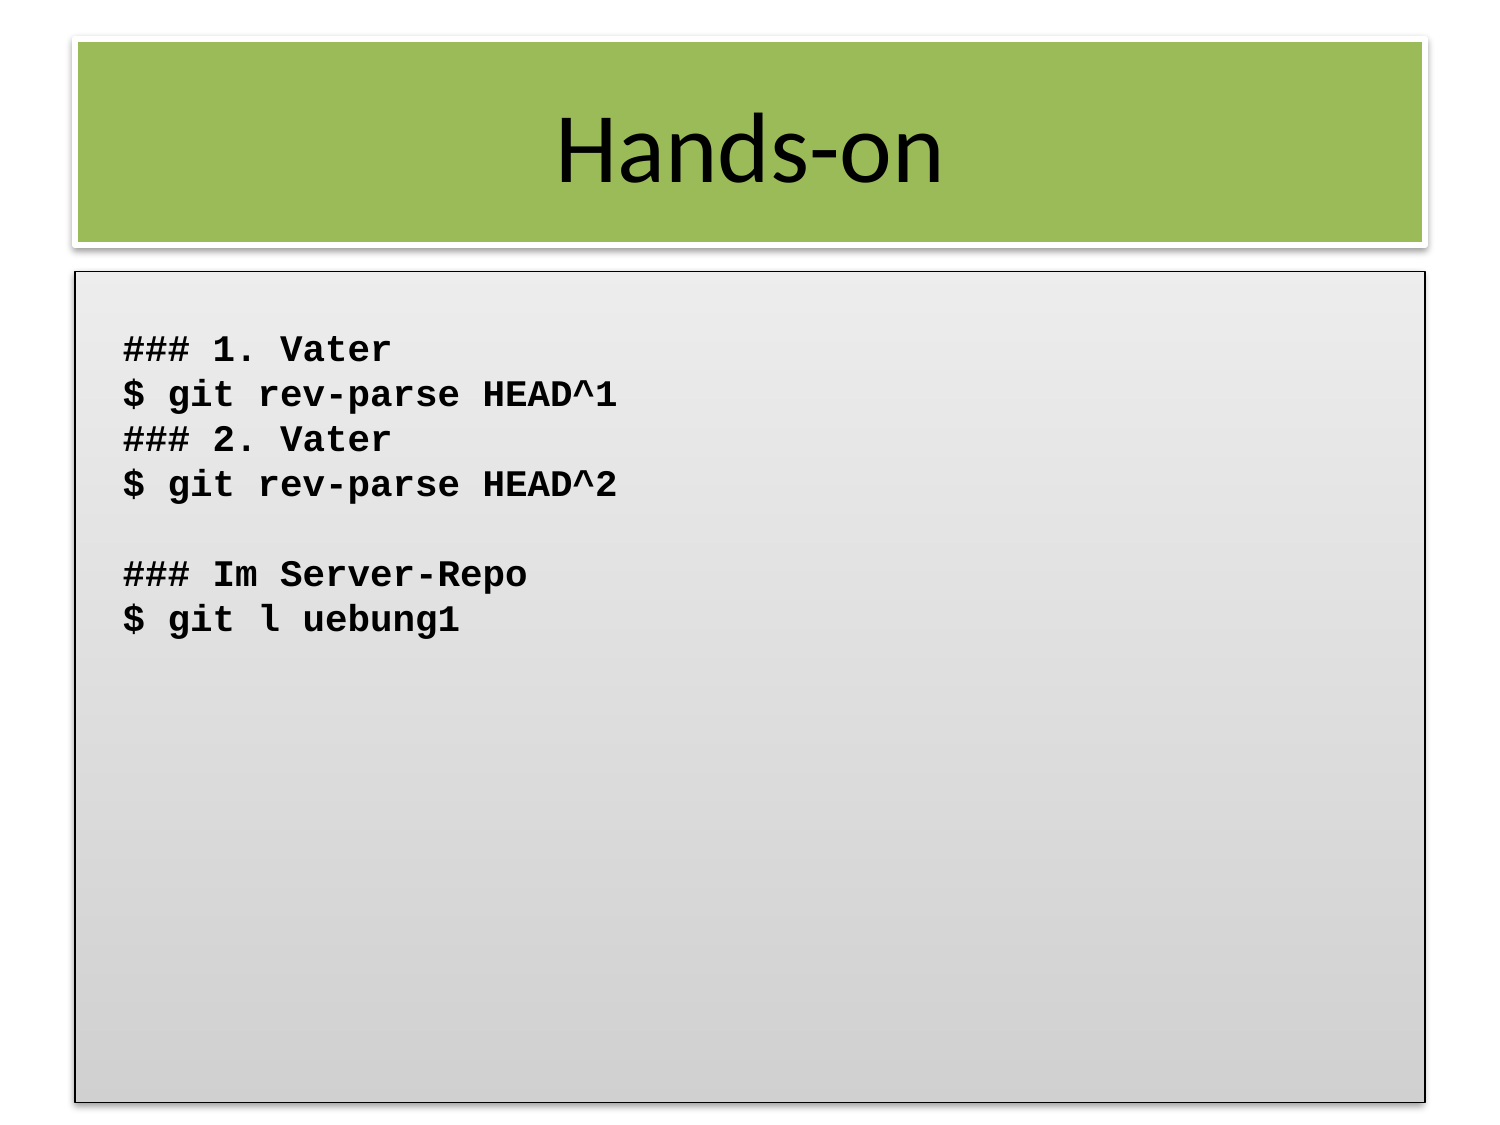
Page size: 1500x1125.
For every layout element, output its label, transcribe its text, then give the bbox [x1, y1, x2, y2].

text_box ### 1. Vater $ git rev-parse HEAD^1 ### 2. Vater $ git rev-parse HEAD^2 ### Im Server-Repo $ git l uebung1 [108, 316, 633, 646]
